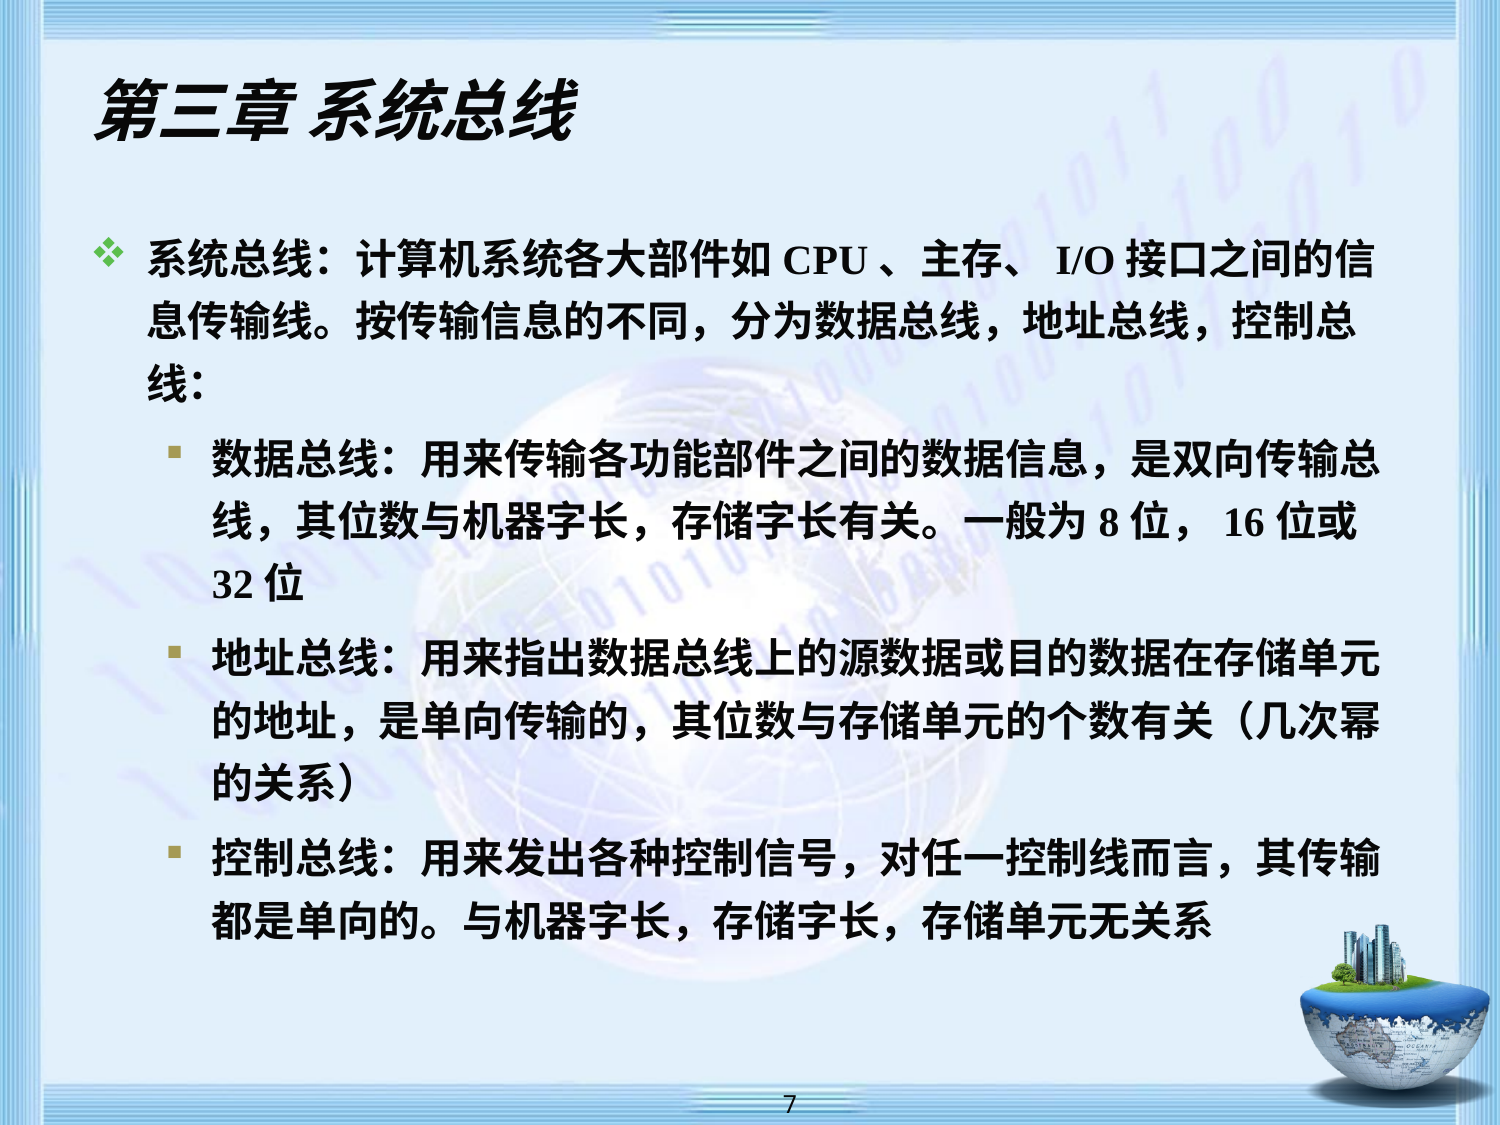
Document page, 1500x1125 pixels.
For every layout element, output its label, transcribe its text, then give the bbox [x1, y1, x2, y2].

footer 7 [512, 1072, 988, 1113]
picture [0, 0, 1500, 1125]
list 系统总线：计算机系统各大部件如CPU、主存、I/O接口之间的信息传输线。按传输信息的不同，分为数据总线，地址总线，控制总线： 数据总线：用来传输各功能部件之间的数据信息，是双向传输总线，其位数与机器字长，存储字长有关。一般为8位，16位或32位 地址总线：用来指出数据总线上的源数据或目的数据在存储单元的地址，是单向传输的，其位数与存储单元的个数有关（几次幂的关系） 控制总线：用来发出各种控制信号，对任一控制线而言，其传输都是单向的。与机器字长，存储字长，存储单元无关系 [75, 212, 1425, 1038]
title 第三章 系统总线 [75, 37, 1425, 180]
